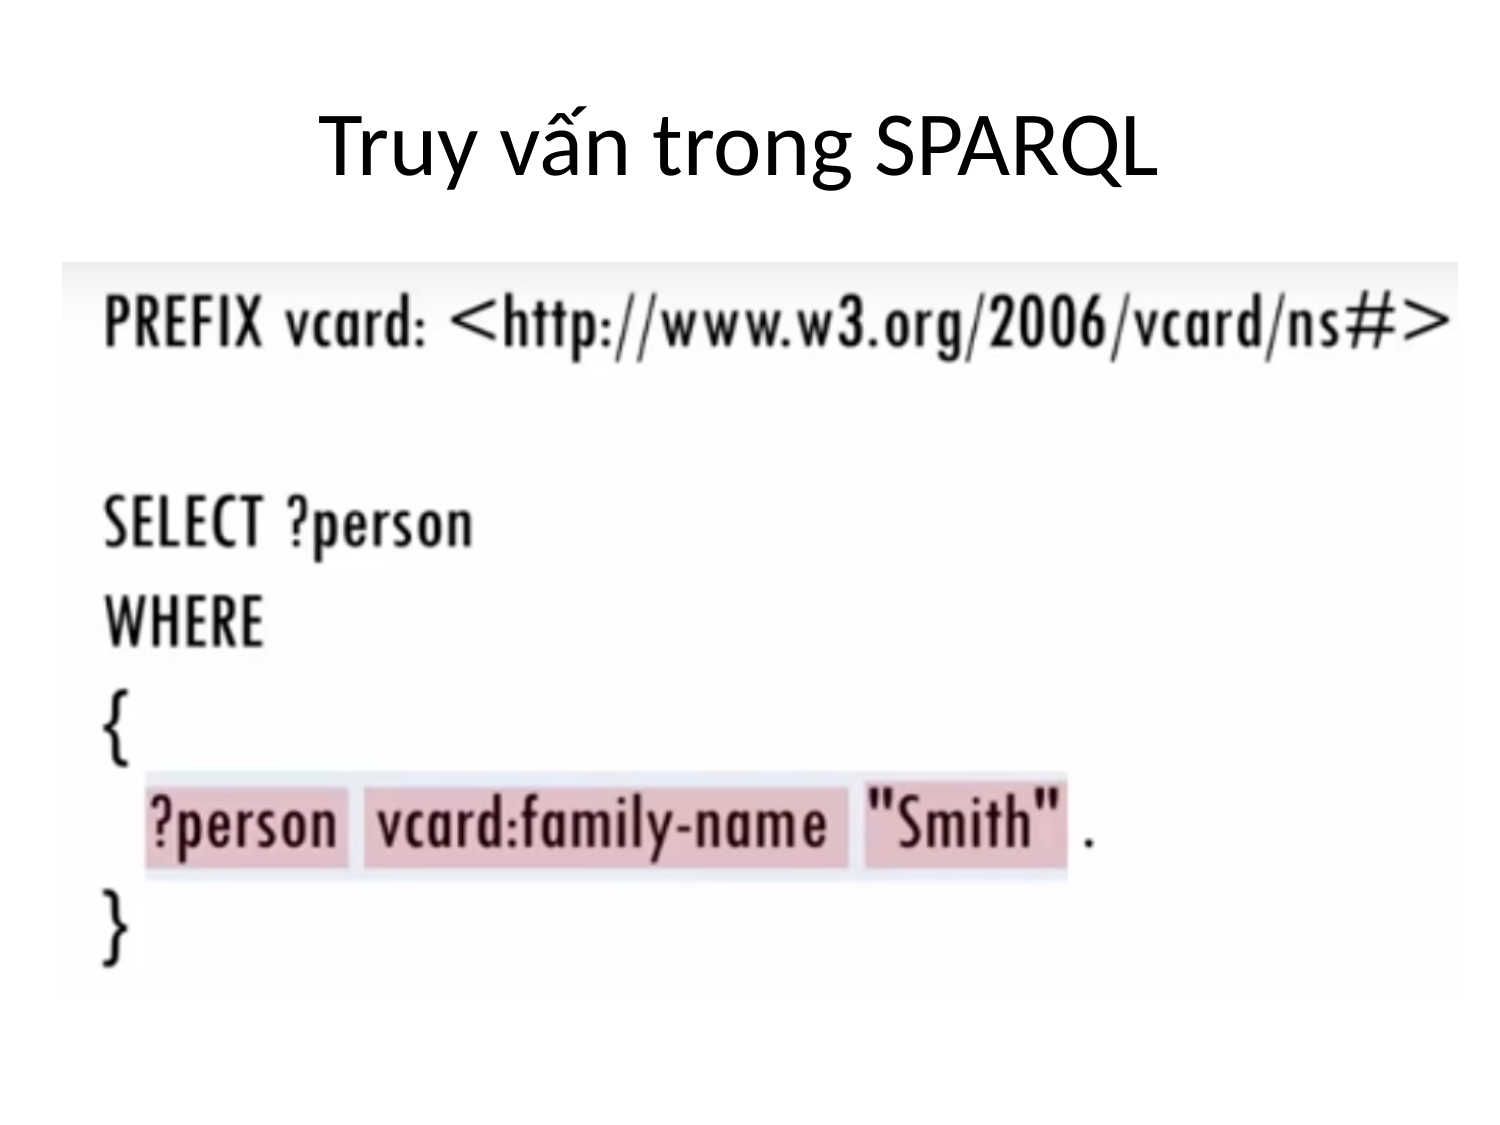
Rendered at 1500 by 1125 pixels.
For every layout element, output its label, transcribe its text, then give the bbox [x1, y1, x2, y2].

title Truy vấn trong SPARQL [75, 45, 1425, 233]
picture [62, 262, 1458, 994]
